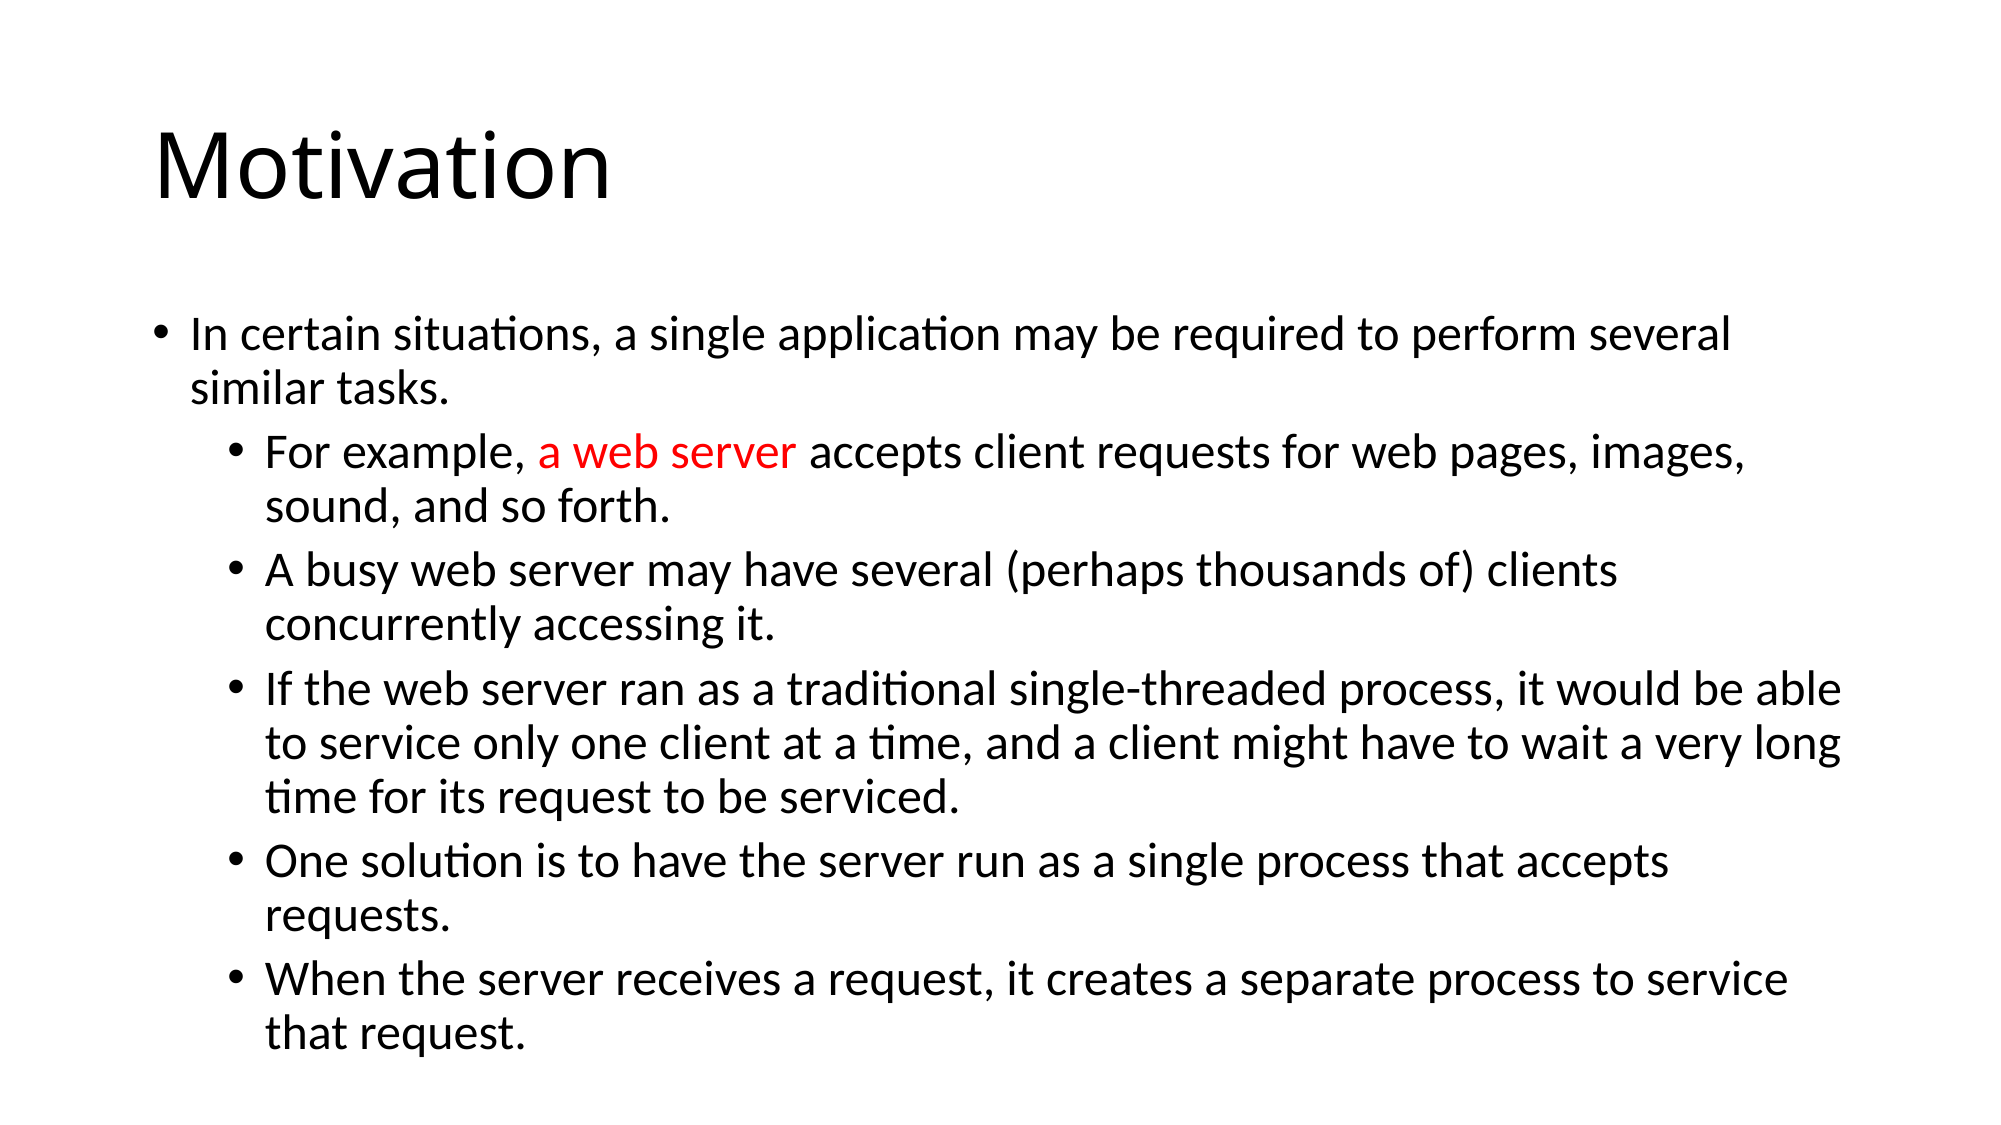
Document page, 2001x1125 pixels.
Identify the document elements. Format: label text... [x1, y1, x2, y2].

title Motivation [137, 59, 1863, 278]
list In certain situations, a single application may be required to perform several similar tasks. For example, a web server accepts client requests for web pages, images, sound, and so forth. A busy web server may have several (perhaps thousands of) clients concurrently accessing it. If the web server ran as a traditional single-threaded process, it would be able to service only one client at a time, and a client might have to wait a very long time for its request to be serviced. One solution is to have the server run as a single process that accepts requests. When the server receives a request, it creates a separate process to service that request. [137, 299, 1863, 1014]
